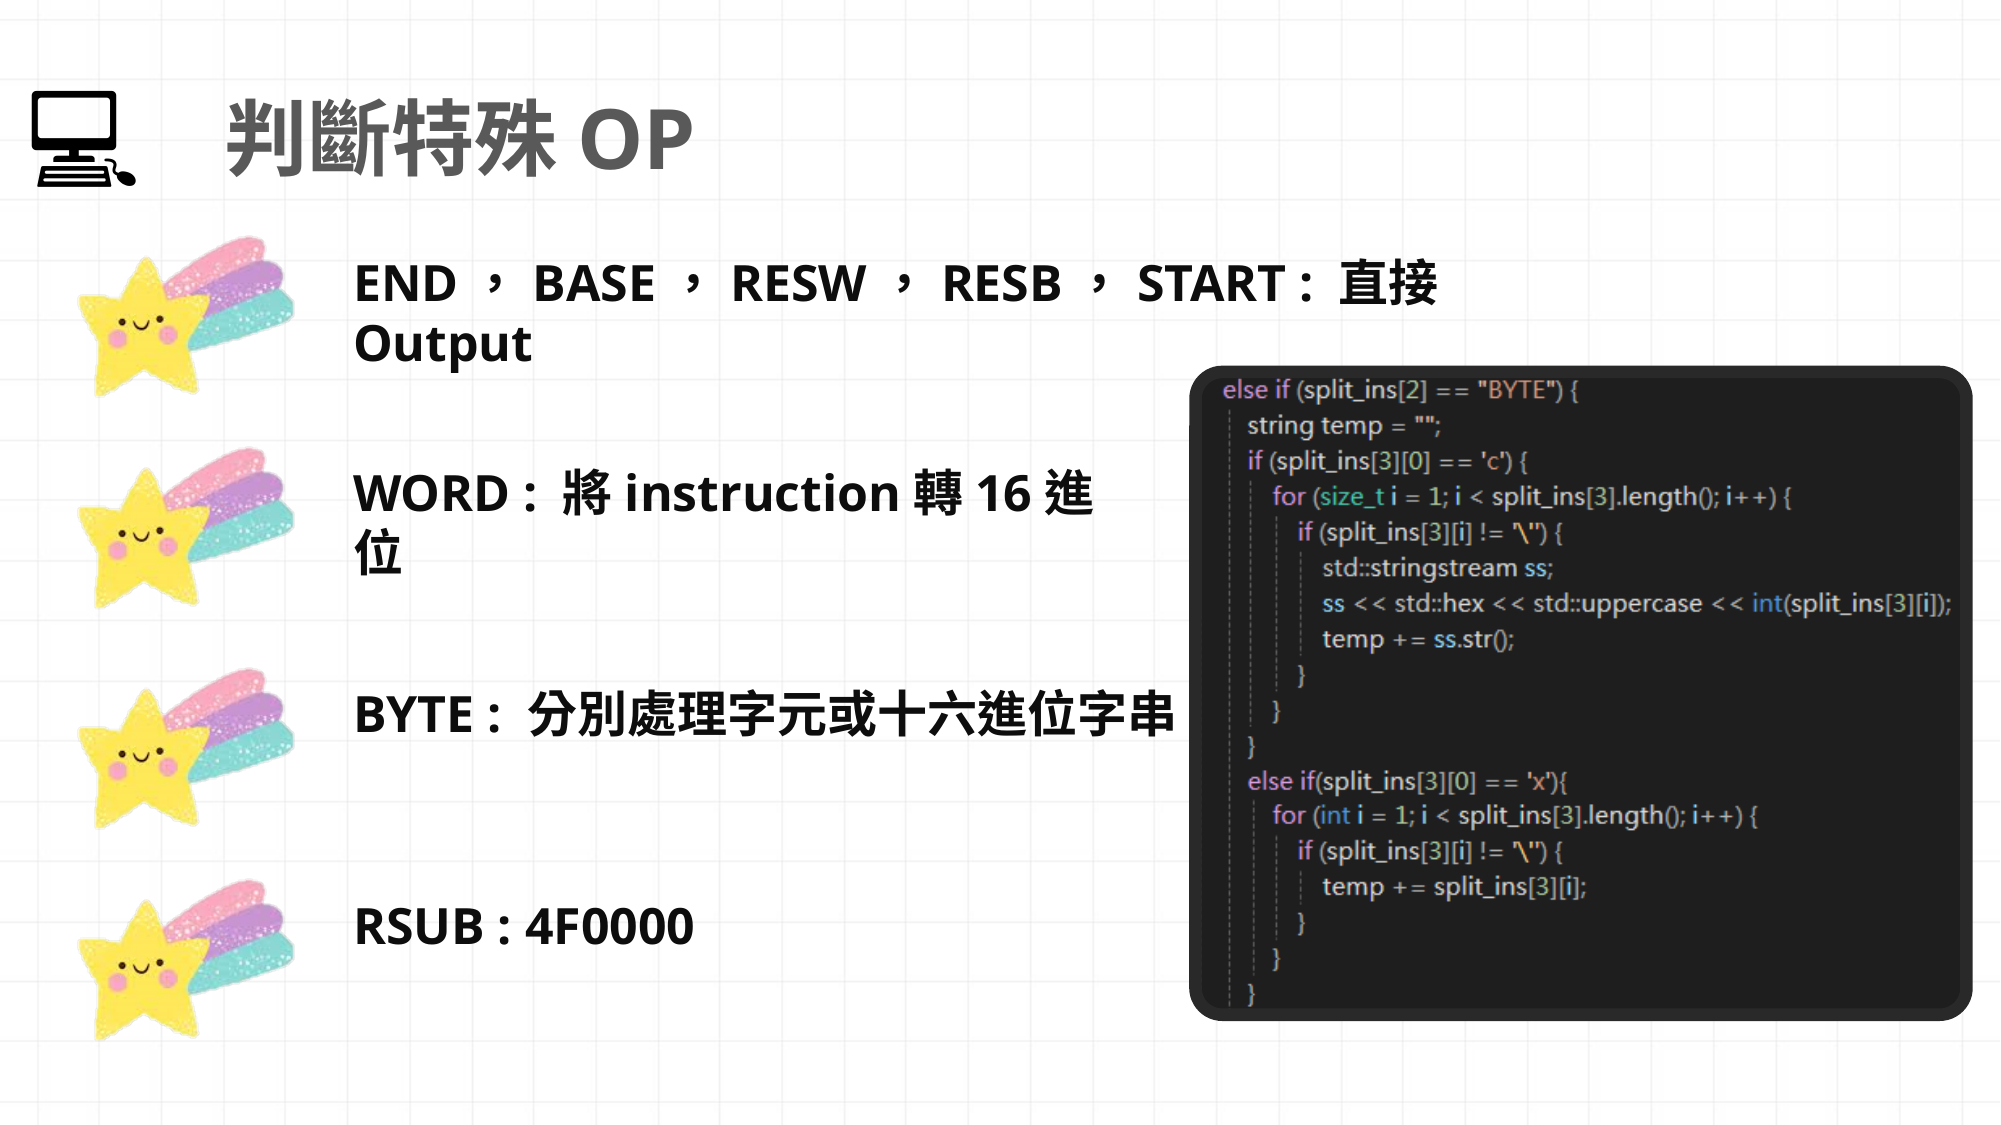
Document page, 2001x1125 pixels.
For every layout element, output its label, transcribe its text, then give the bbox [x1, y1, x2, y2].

text_box WORD : 將instruction轉16進位 [338, 453, 1153, 589]
text_box BYTE : 分別處理字元或十六進位字串 [338, 675, 1195, 751]
text_box RSUB : 4F0000 [338, 887, 877, 963]
text_box END，BASE，RESW，RESB，START : 直接Output [338, 243, 1581, 379]
text_box 判斷特殊OP [184, 78, 738, 194]
picture [0, 0, 2001, 1125]
text_box 💻 [11, 60, 184, 211]
